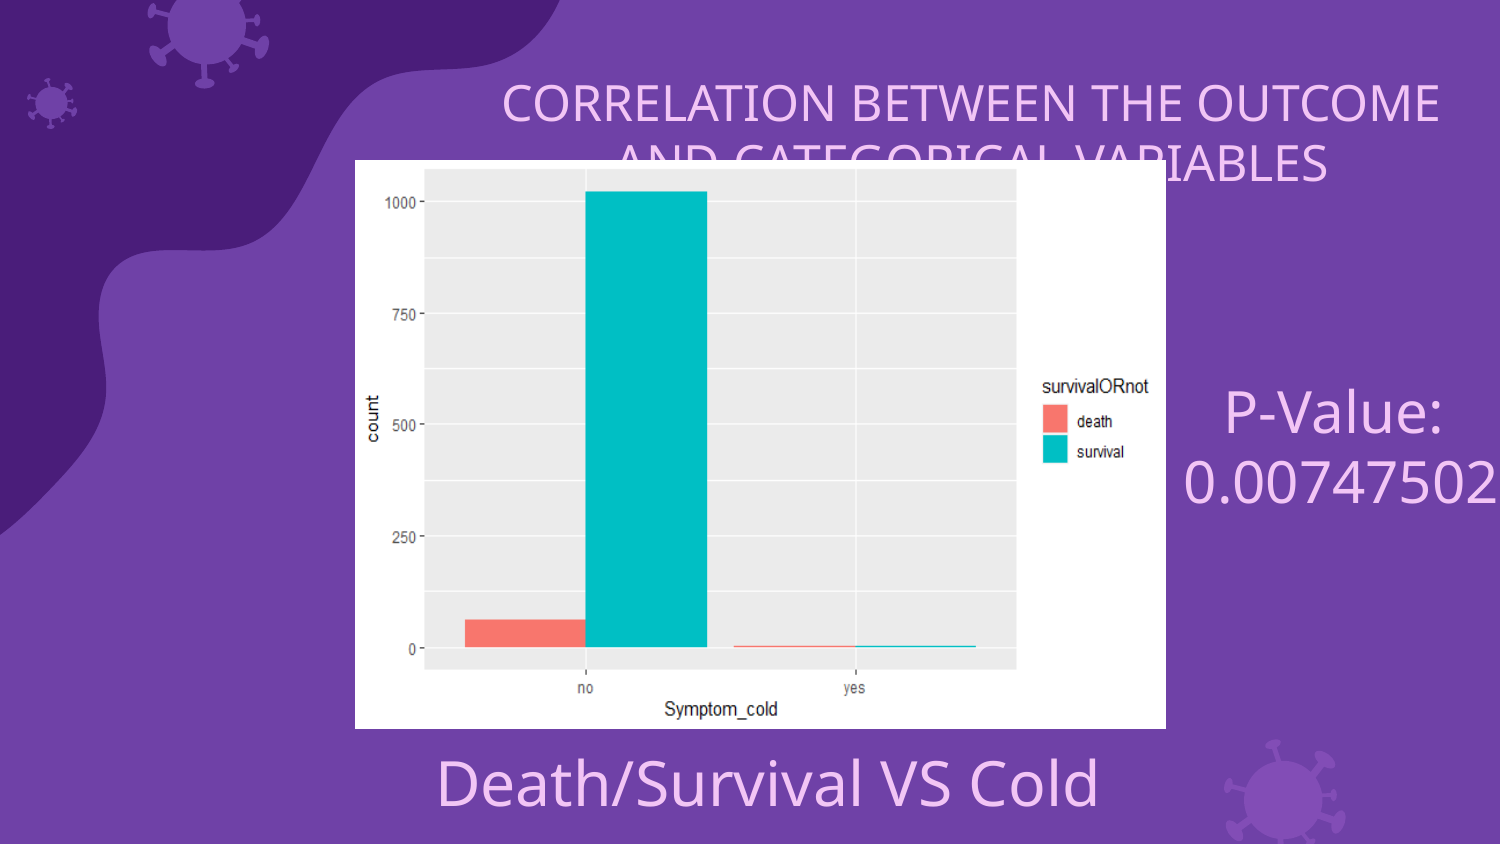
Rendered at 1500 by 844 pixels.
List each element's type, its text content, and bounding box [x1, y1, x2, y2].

picture [355, 160, 1166, 730]
title CORRELATION BETWEEN THE OUTCOME AND CATEGORICAL VARIABLES [443, 56, 1500, 181]
text_box P-Value: 0.00747502 [1170, 359, 1500, 536]
text_box Death/Survival VS Cold [240, 728, 1297, 805]
